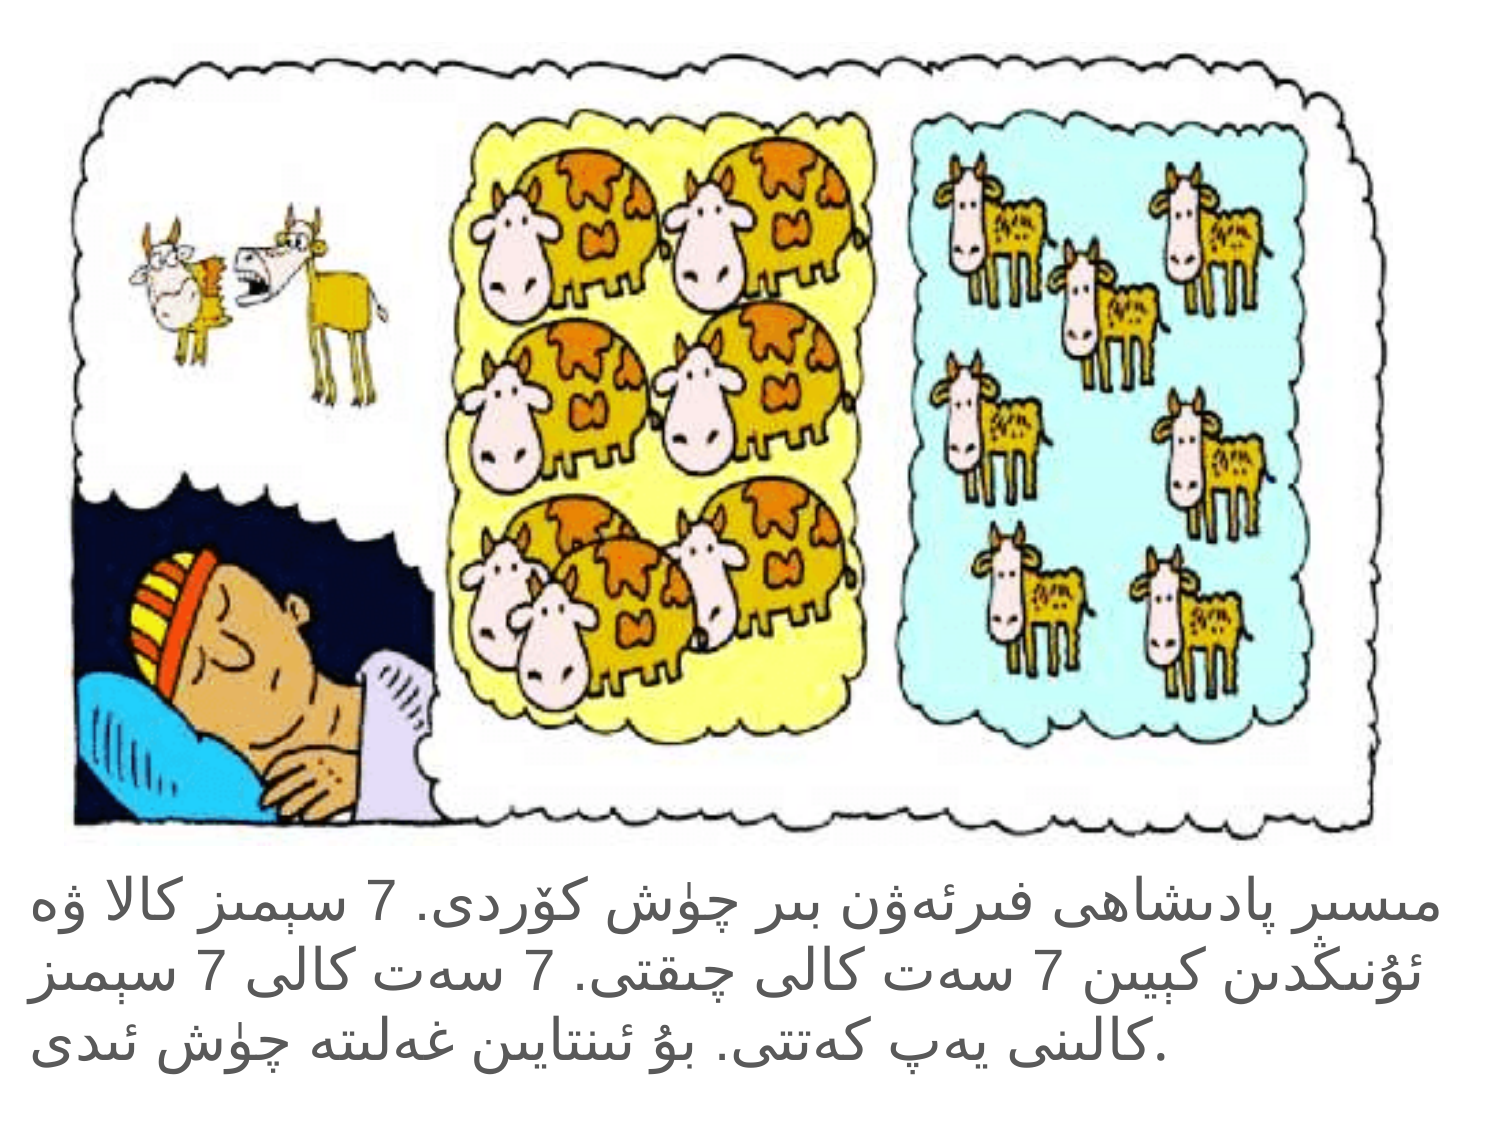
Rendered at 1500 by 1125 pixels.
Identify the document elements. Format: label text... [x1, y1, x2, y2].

picture [64, 42, 1393, 847]
text_box مىسىر پادىشاھى فىرئەۋن بىر چۈش كۆردى. 7 سېمىز كالا ۋە ئۇنىڭدىن كېيىن 7 سەت كالى چىقتى. 7 سەت كالى 7 سېمىز كالىنى يەپ كەتتى. بۇ ئىنتايىن غەلىتە چۈش ئىدى. [14, 855, 1486, 1080]
